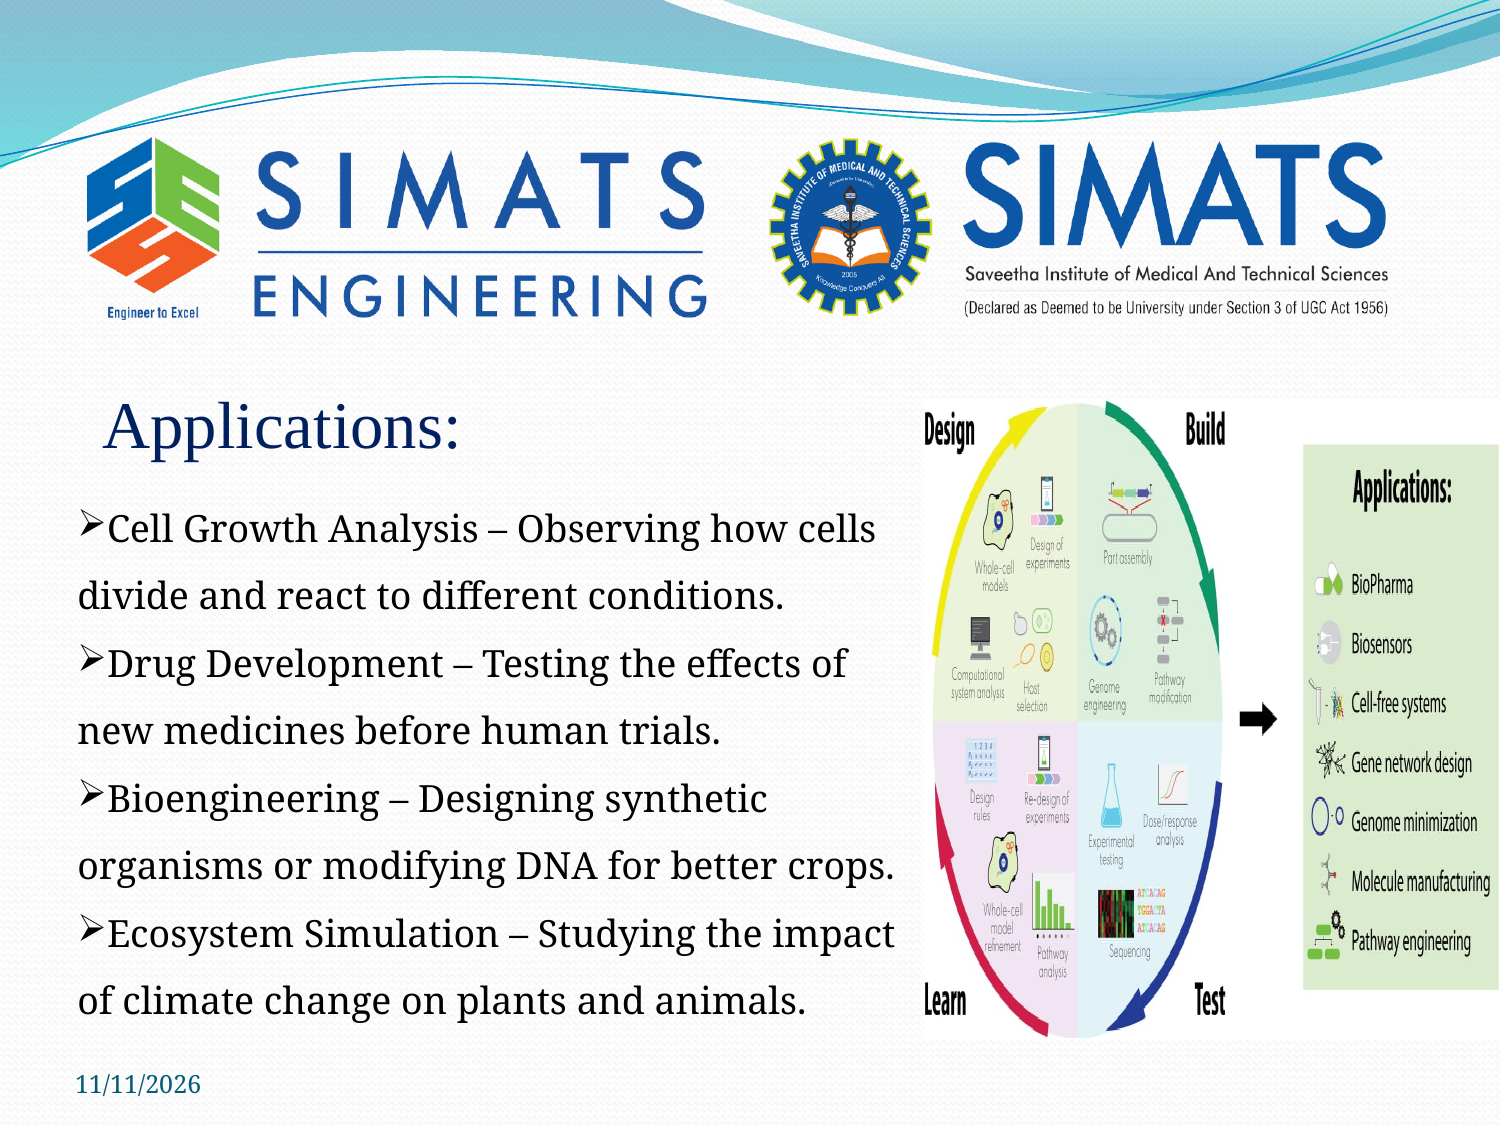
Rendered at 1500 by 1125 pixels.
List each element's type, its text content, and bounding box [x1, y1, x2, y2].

text_box Cell Growth Analysis – Observing how cells divide and react to different conditions. Drug Development – Testing the effects of new medicines before human trials. Bioengineering – Designing synthetic organisms or modifying DNA for better crops. Ecosystem Simulation – Studying the impact of climate change on plants and animals. [62, 474, 913, 1030]
picture [924, 399, 1500, 1041]
picture [87, 137, 1388, 320]
text_box Applications: [87, 374, 963, 470]
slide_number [75, 1042, 425, 1103]
